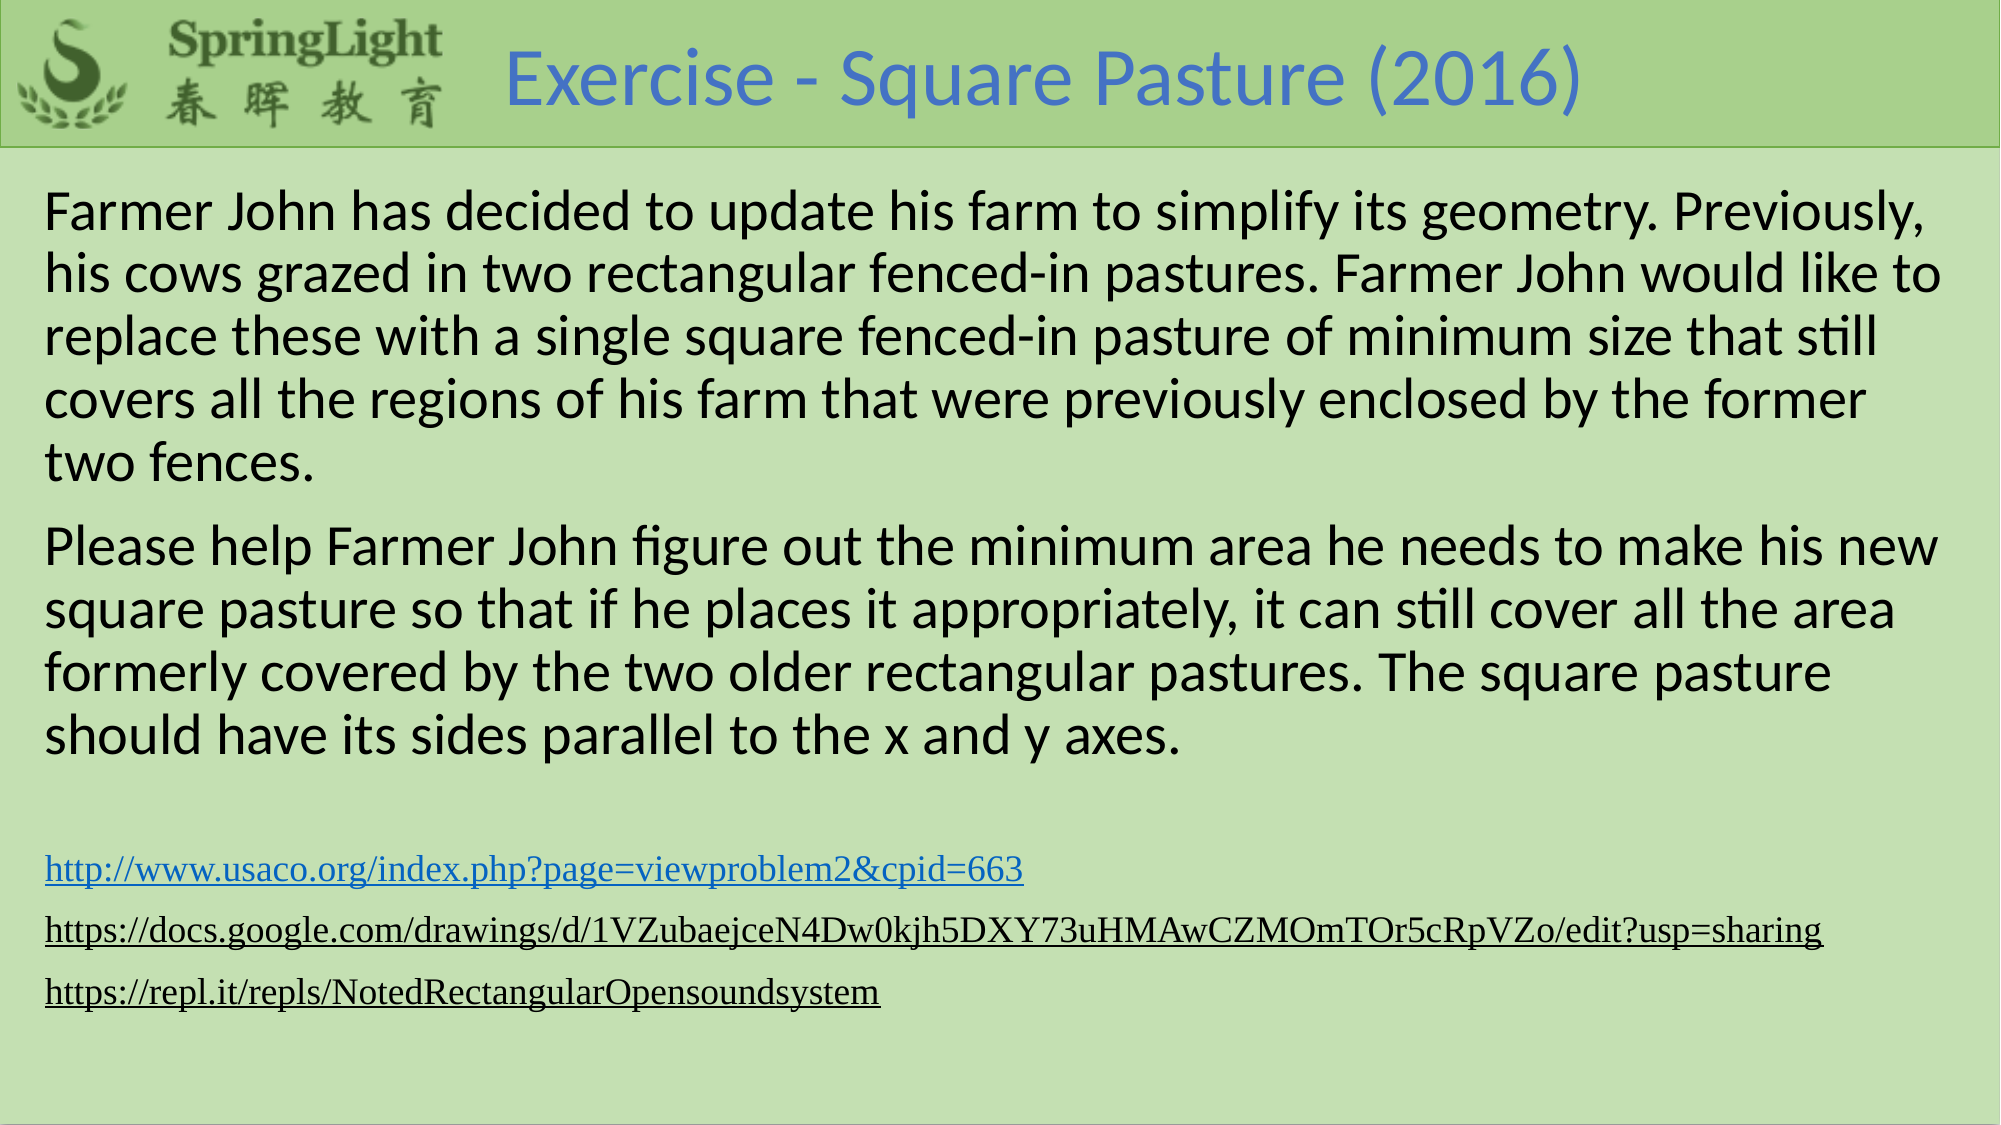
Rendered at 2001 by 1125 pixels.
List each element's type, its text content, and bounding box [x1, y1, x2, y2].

text_box Exercise - Square Pasture (2016) [489, 15, 1980, 131]
text_box [0, 147, 2000, 1124]
text_box [0, 0, 2000, 147]
list Farmer John has decided to update his farm to simplify its geometry. Previously, his cows grazed in two rectangular fenced-in pastures. Farmer John would like to replace these with a single square fenced-in pasture of minimum size that still covers all the regions of his farm that were previously enclosed by the former two fences. Please help Farmer John figure out the minimum area he needs to make his new square pasture so that if he places it appropriately, it can still cover all the area formerly covered by the two older rectangular pastures. The square pasture should have its sides parallel to the x and y axes. http://www.usaco.org/index.php?page=viewproblem2&cpid=663 https://docs.google.com/drawings/d/1VZubaejceN4Dw0kjh5DXY73uHMAwCZMOmTOr5cRpVZo/edit?usp=sharing https://repl.it/repls/NotedRectangularOpensoundsystem [29, 172, 1980, 1106]
picture [11, 12, 454, 134]
